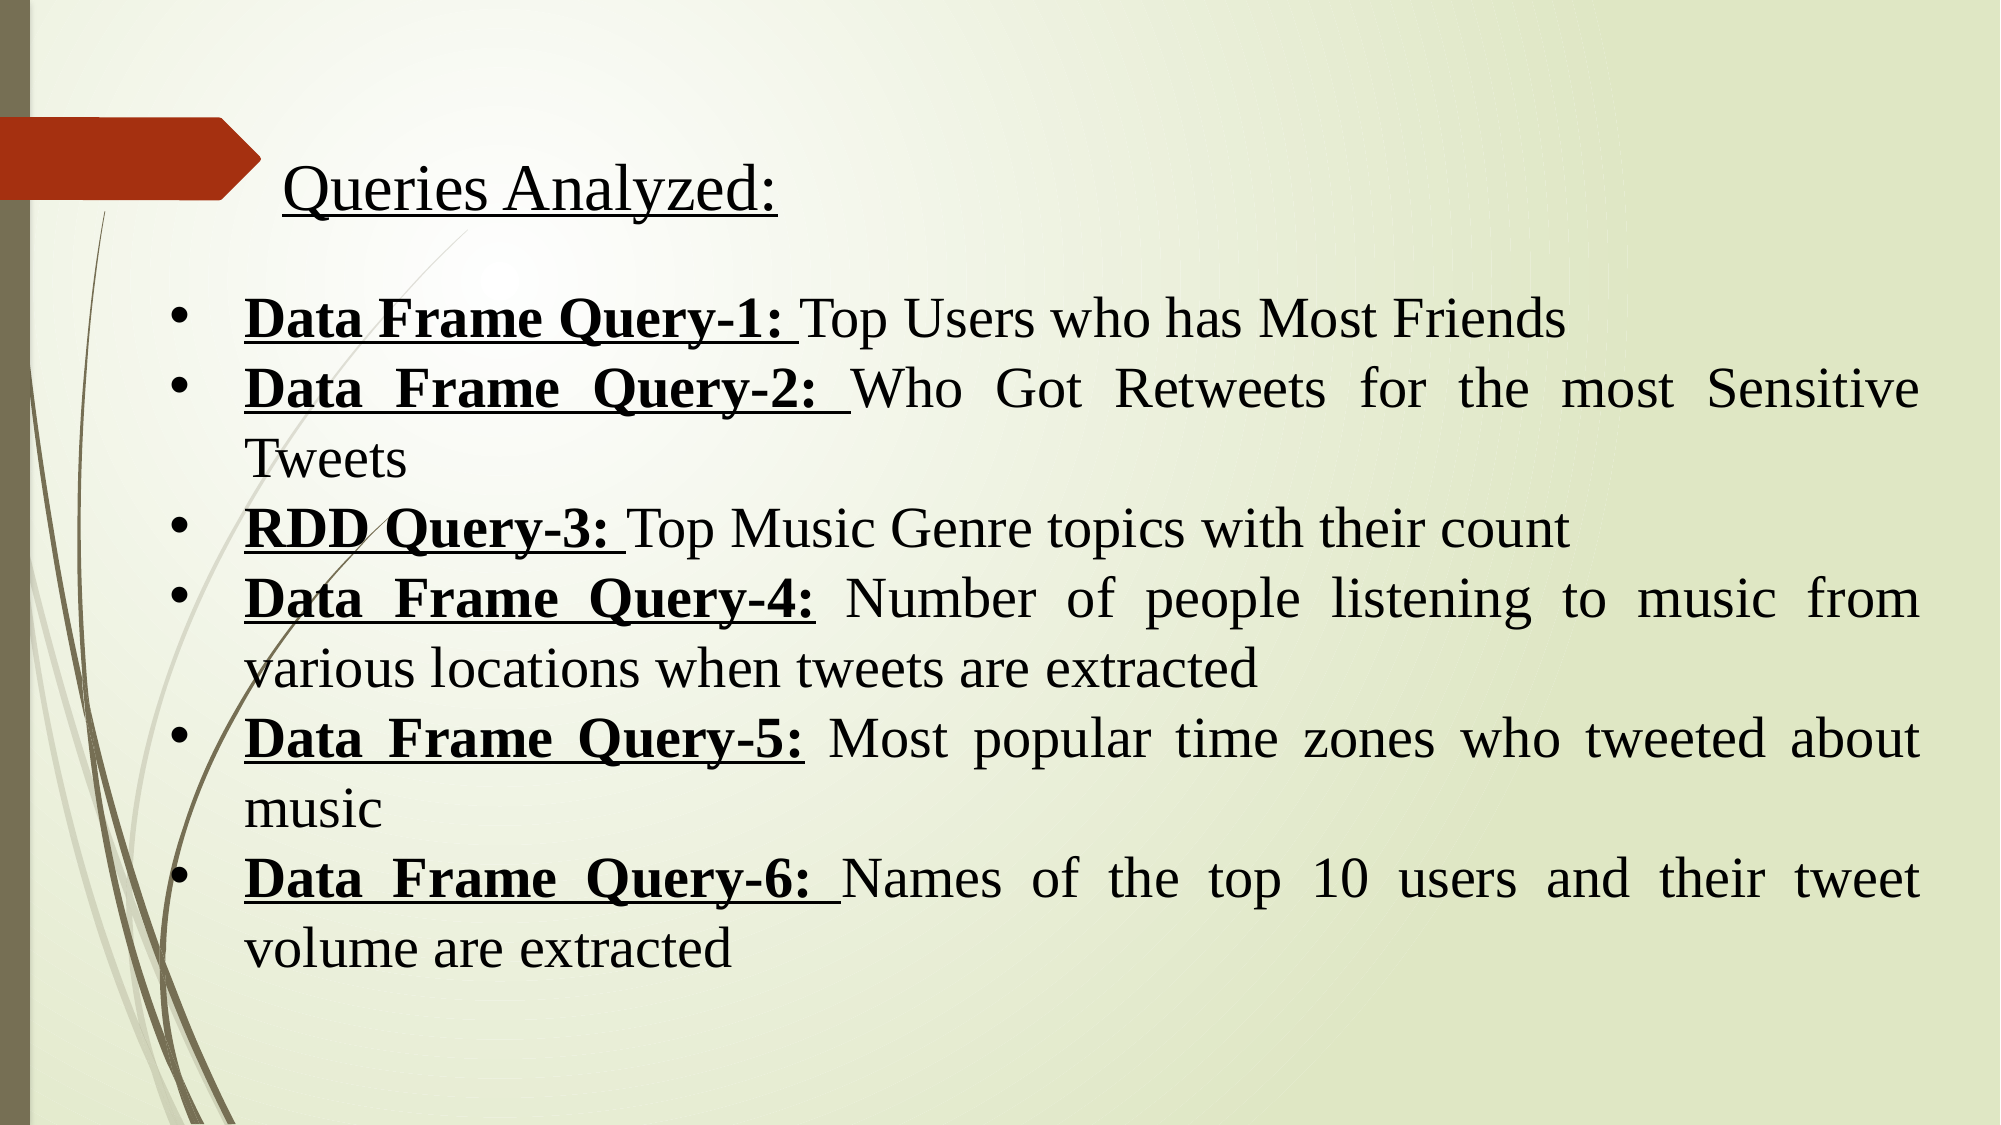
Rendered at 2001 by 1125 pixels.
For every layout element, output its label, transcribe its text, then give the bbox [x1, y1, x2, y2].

text_box Queries Analyzed: [267, 136, 857, 231]
text_box Data Frame Query-1: Top Users who has Most Friends Data Frame Query-2: Who Got Retweets for the most Sensitive Tweets RDD Query-3: Top Music Genre topics with their count Data Frame Query-4: Number of people listening to music from various locations when tweets are extracted Data Frame Query-5: Most popular time zones who tweeted about music Data Frame Query-6: Names of the top 10 users and their tweet volume are extracted [154, 272, 1937, 987]
